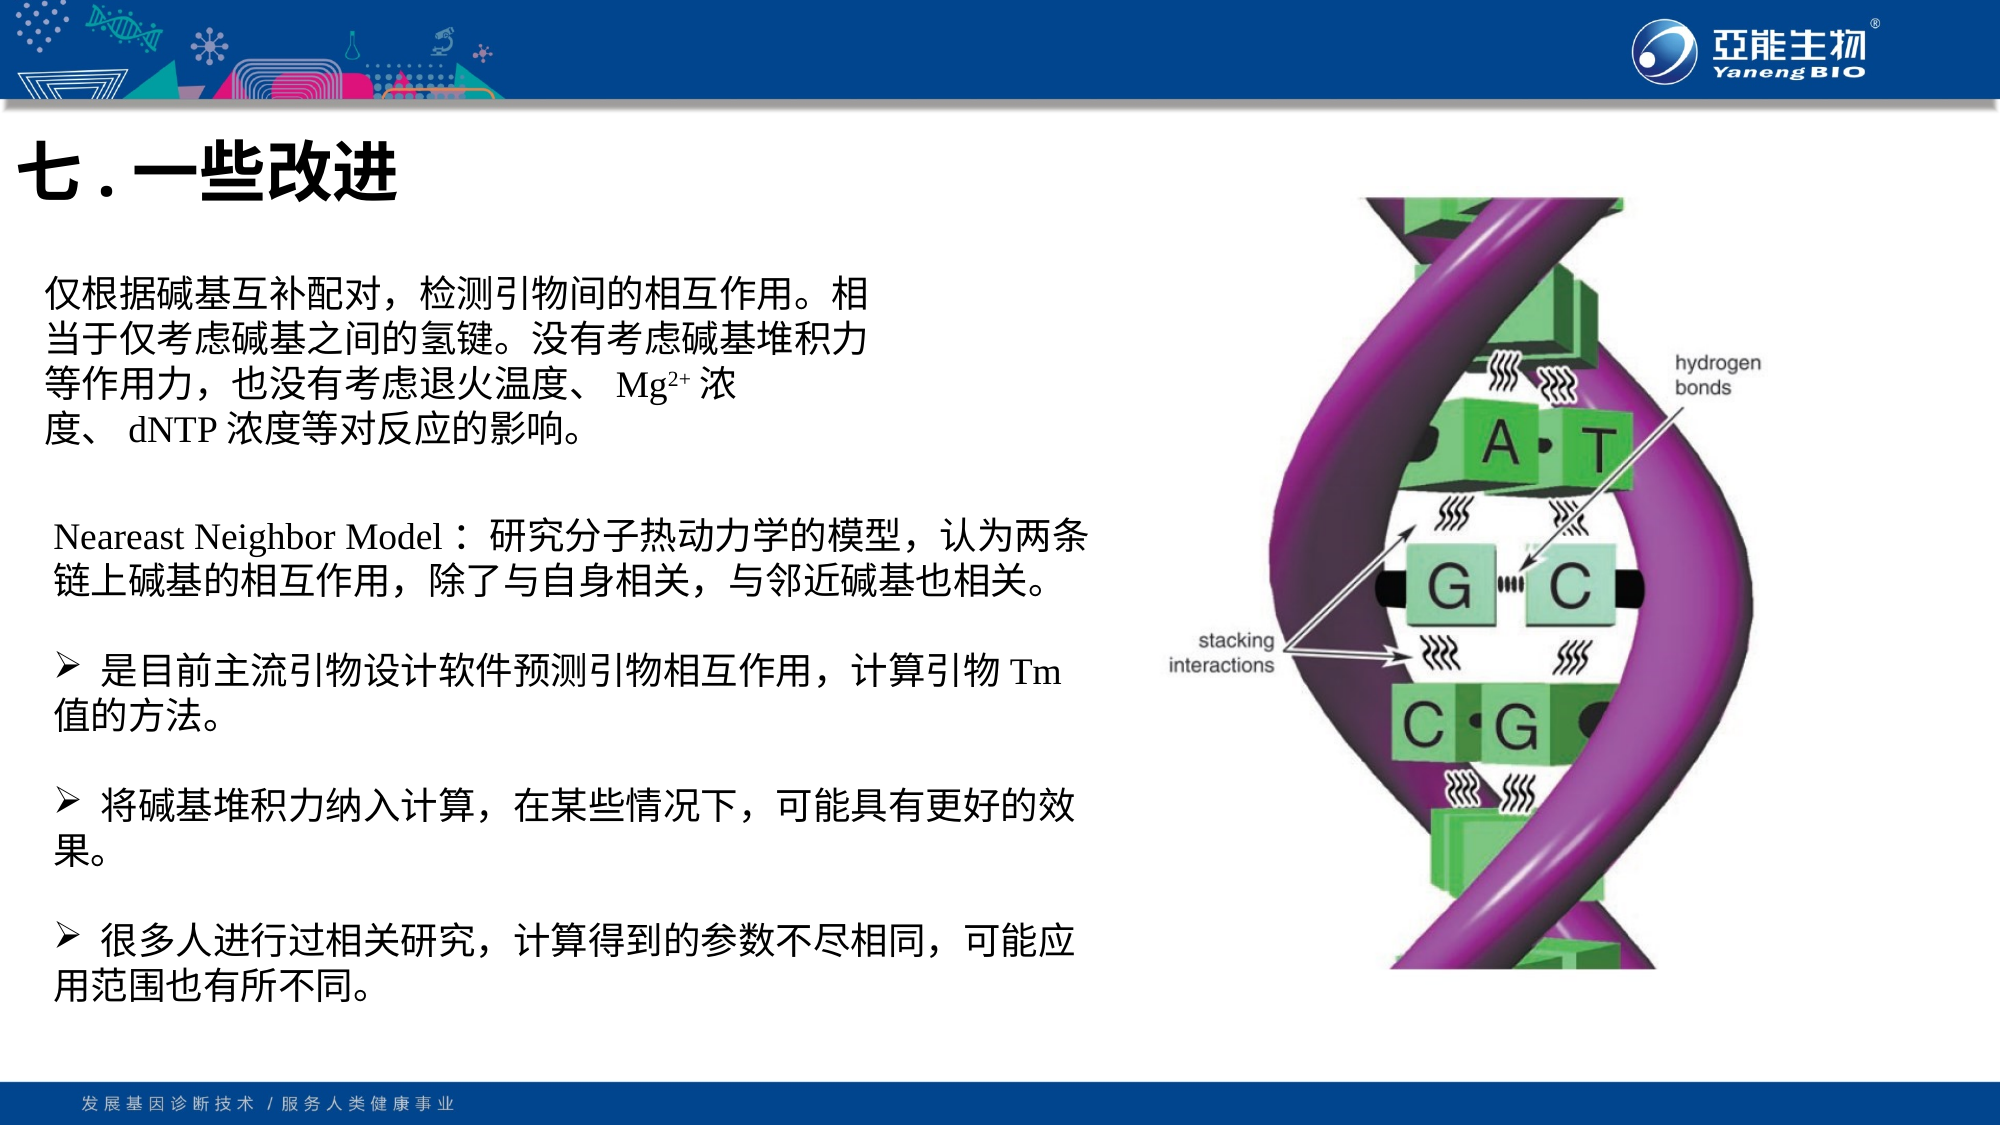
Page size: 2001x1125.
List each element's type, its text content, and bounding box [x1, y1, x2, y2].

title 七.一些改进 [0, 109, 1839, 239]
text_box 仅根据碱基互补配对，检测引物间的相互作用。相当于仅考虑碱基之间的氢键。没有考虑碱基堆积力等作用力，也没有考虑退火温度、Mg2+浓度、dNTP浓度等对反应的影响。 [29, 262, 922, 458]
text_box Neareast Neighbor Model：研究分子热动力学的模型，认为两条链上碱基的相互作用，除了与自身相关，与邻近碱基也相关。 是目前主流引物设计软件预测引物相互作用，计算引物Tm值的方法。 将碱基堆积力纳入计算，在某些情况下，可能具有更好的效果。 很多人进行过相关研究，计算得到的参数不尽相同，可能应用范围也有所不同。 [38, 504, 1112, 1015]
picture [0, 0, 2000, 1125]
